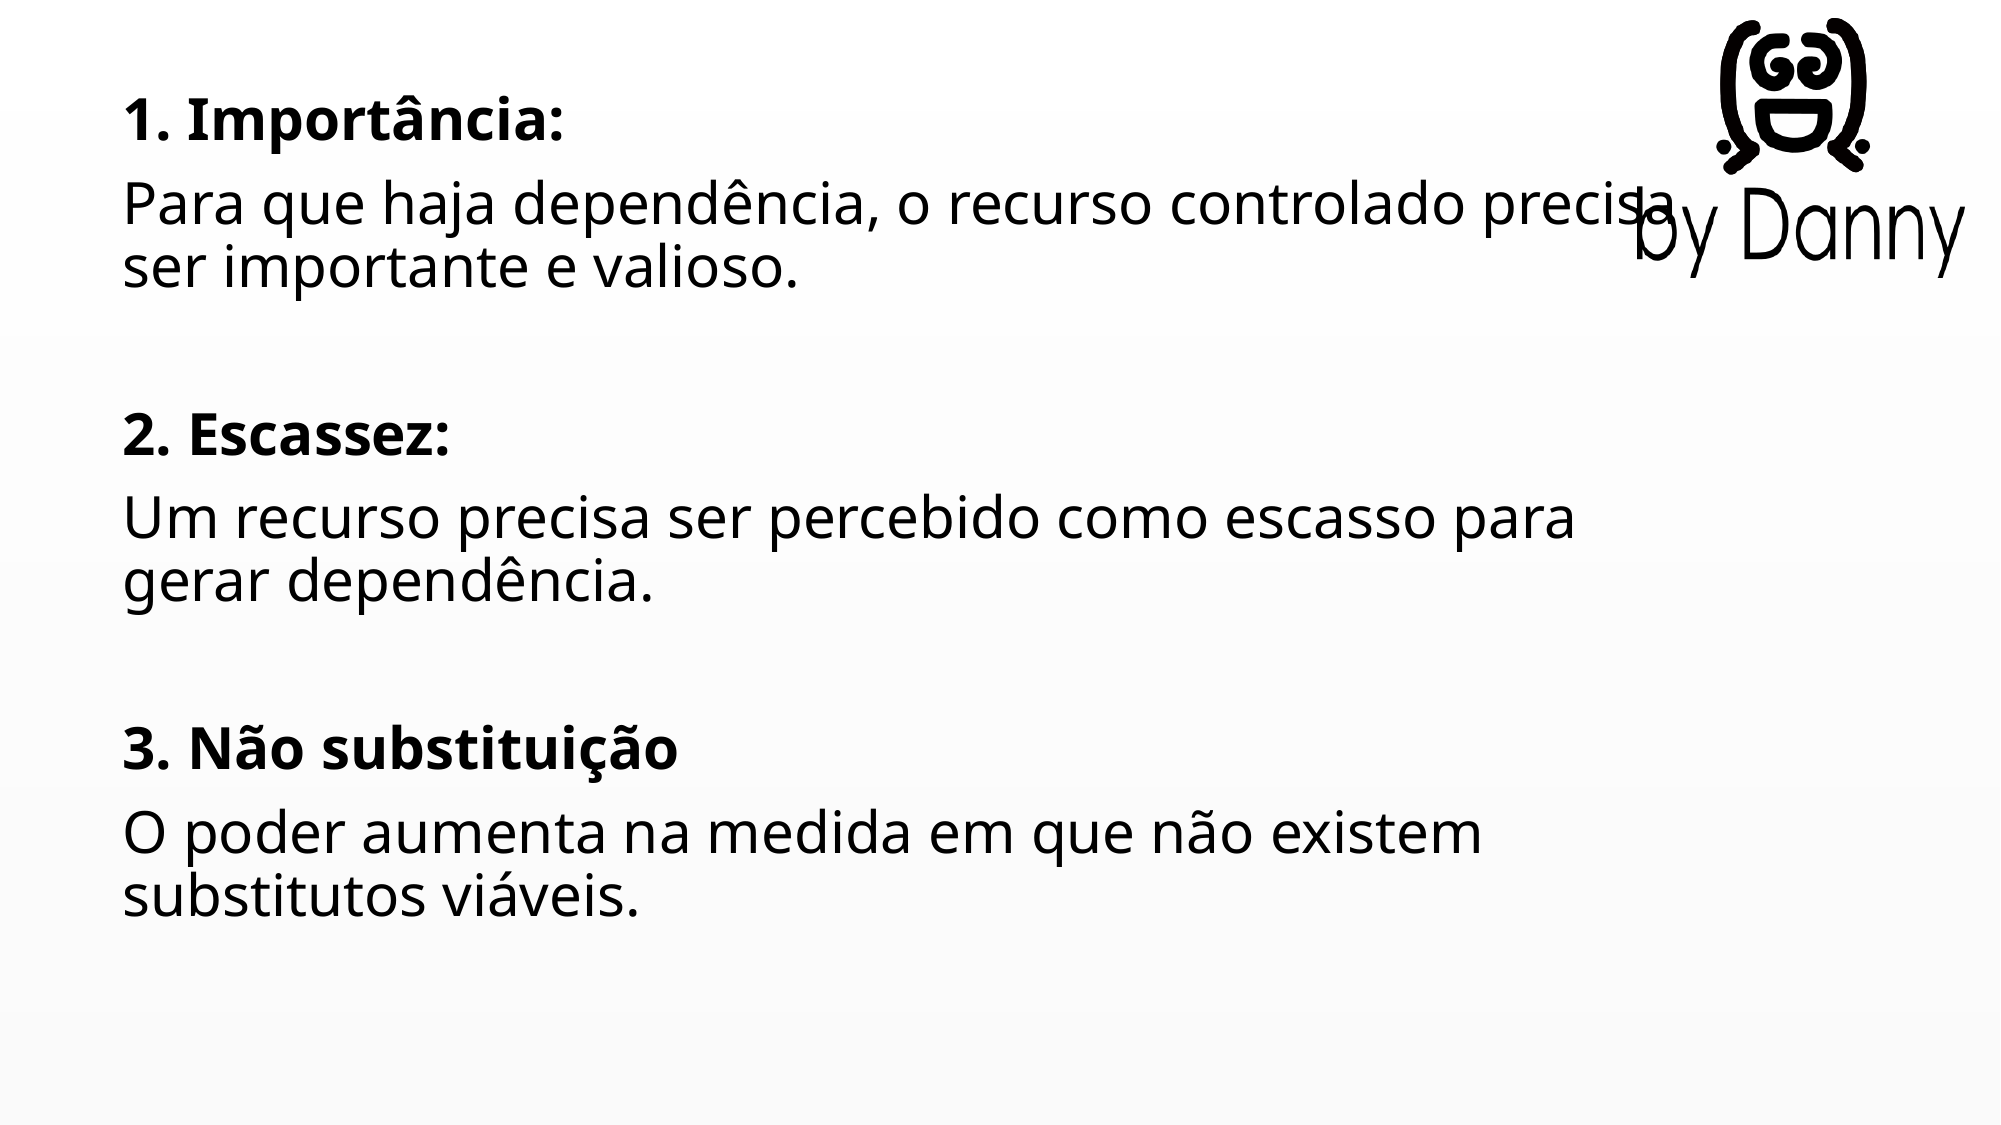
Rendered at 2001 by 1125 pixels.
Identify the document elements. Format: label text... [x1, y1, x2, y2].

picture [1637, 18, 1965, 278]
list 1. Importância: Para que haja dependência, o recurso controlado precisa ser importante e valioso. 2. Escassez: Um recurso precisa ser percebido como escasso para gerar dependência. 3. Não substituição O poder aumenta na medida em que não existem substitutos viáveis. [107, 82, 1727, 1050]
